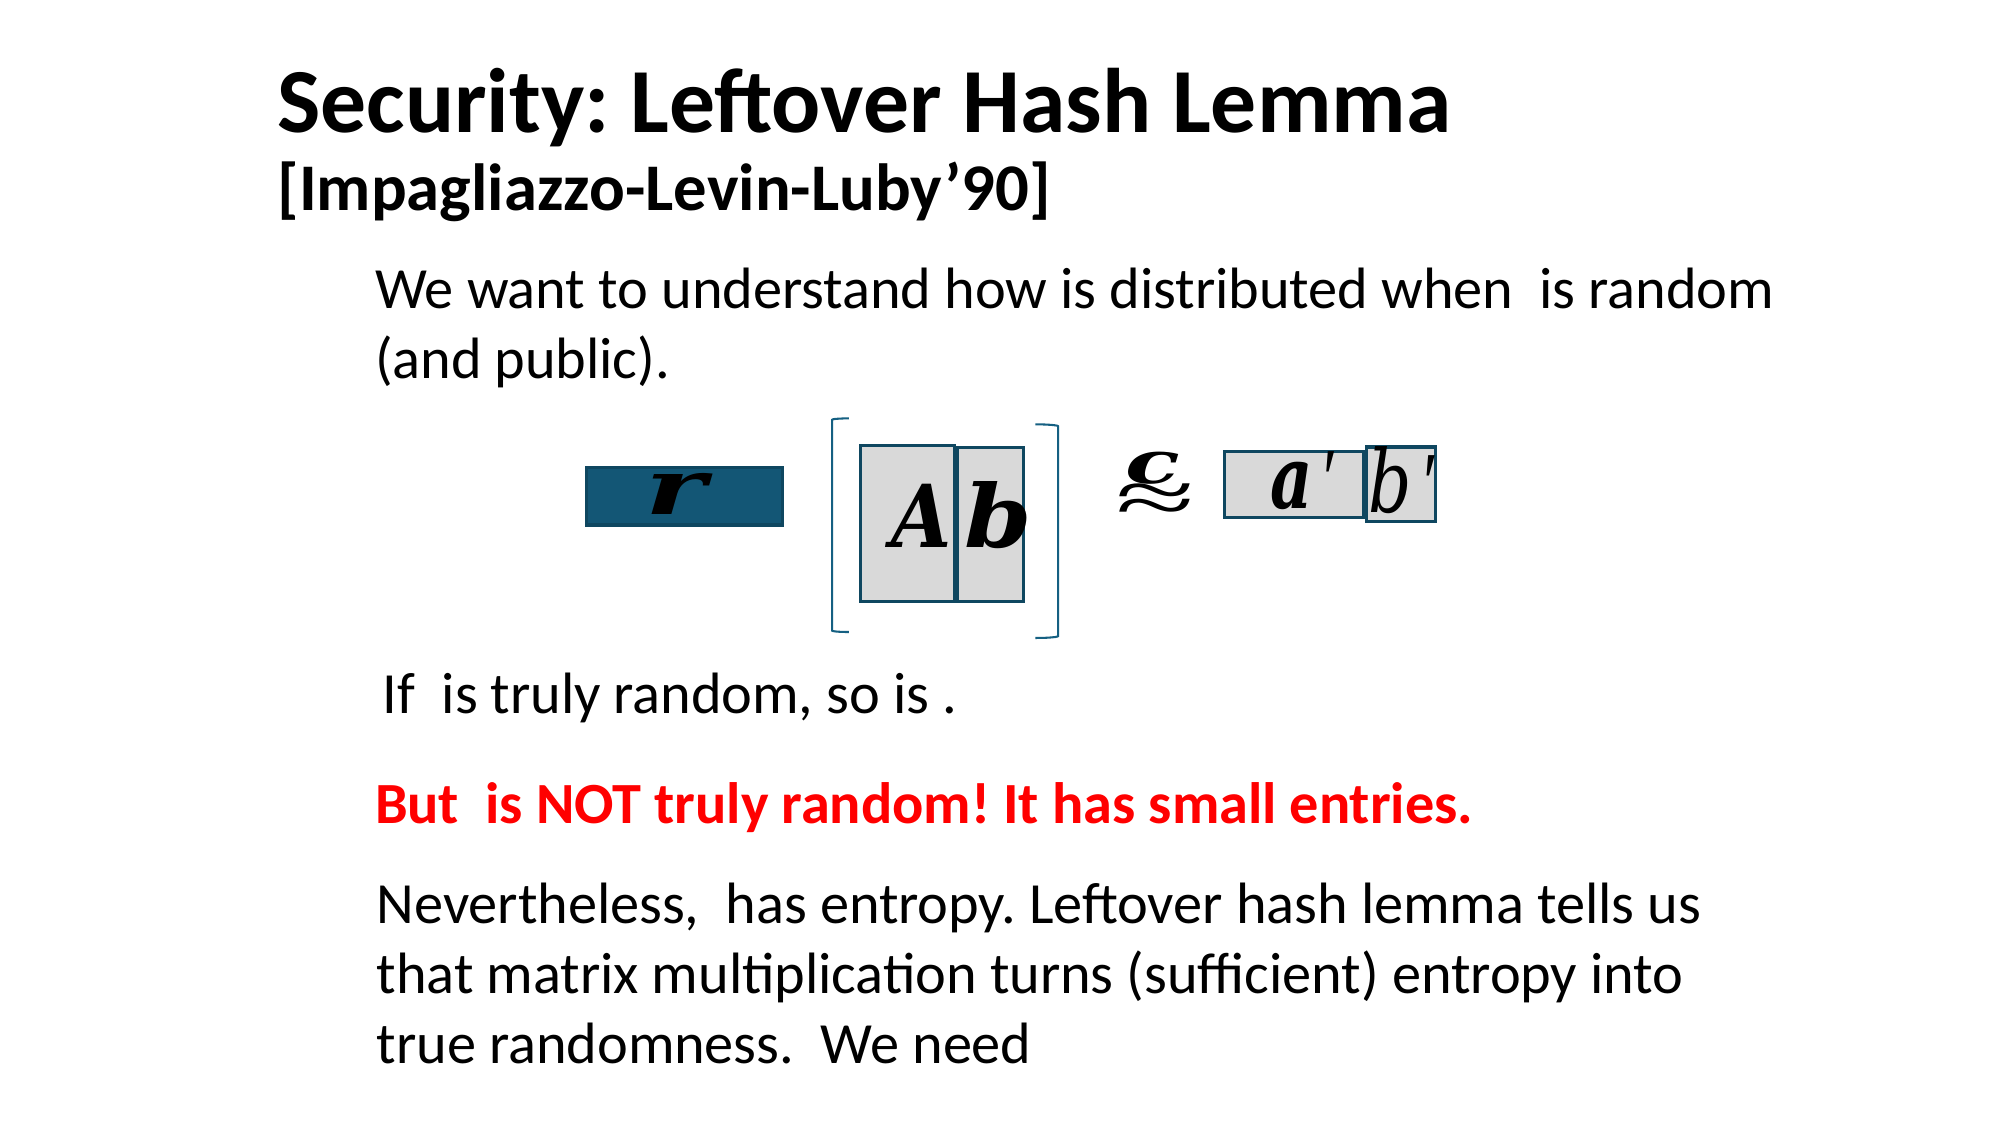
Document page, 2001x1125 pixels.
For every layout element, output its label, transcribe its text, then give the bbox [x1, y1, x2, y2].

text_box [831, 417, 849, 634]
text_box [1035, 423, 1060, 640]
title Security: Leftover Hash Lemma [Impagliazzo-Levin-Luby’90] [262, 45, 1750, 233]
text_box [859, 444, 956, 603]
text_box [585, 466, 784, 527]
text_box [1113, 431, 1441, 543]
text_box [956, 446, 1025, 603]
